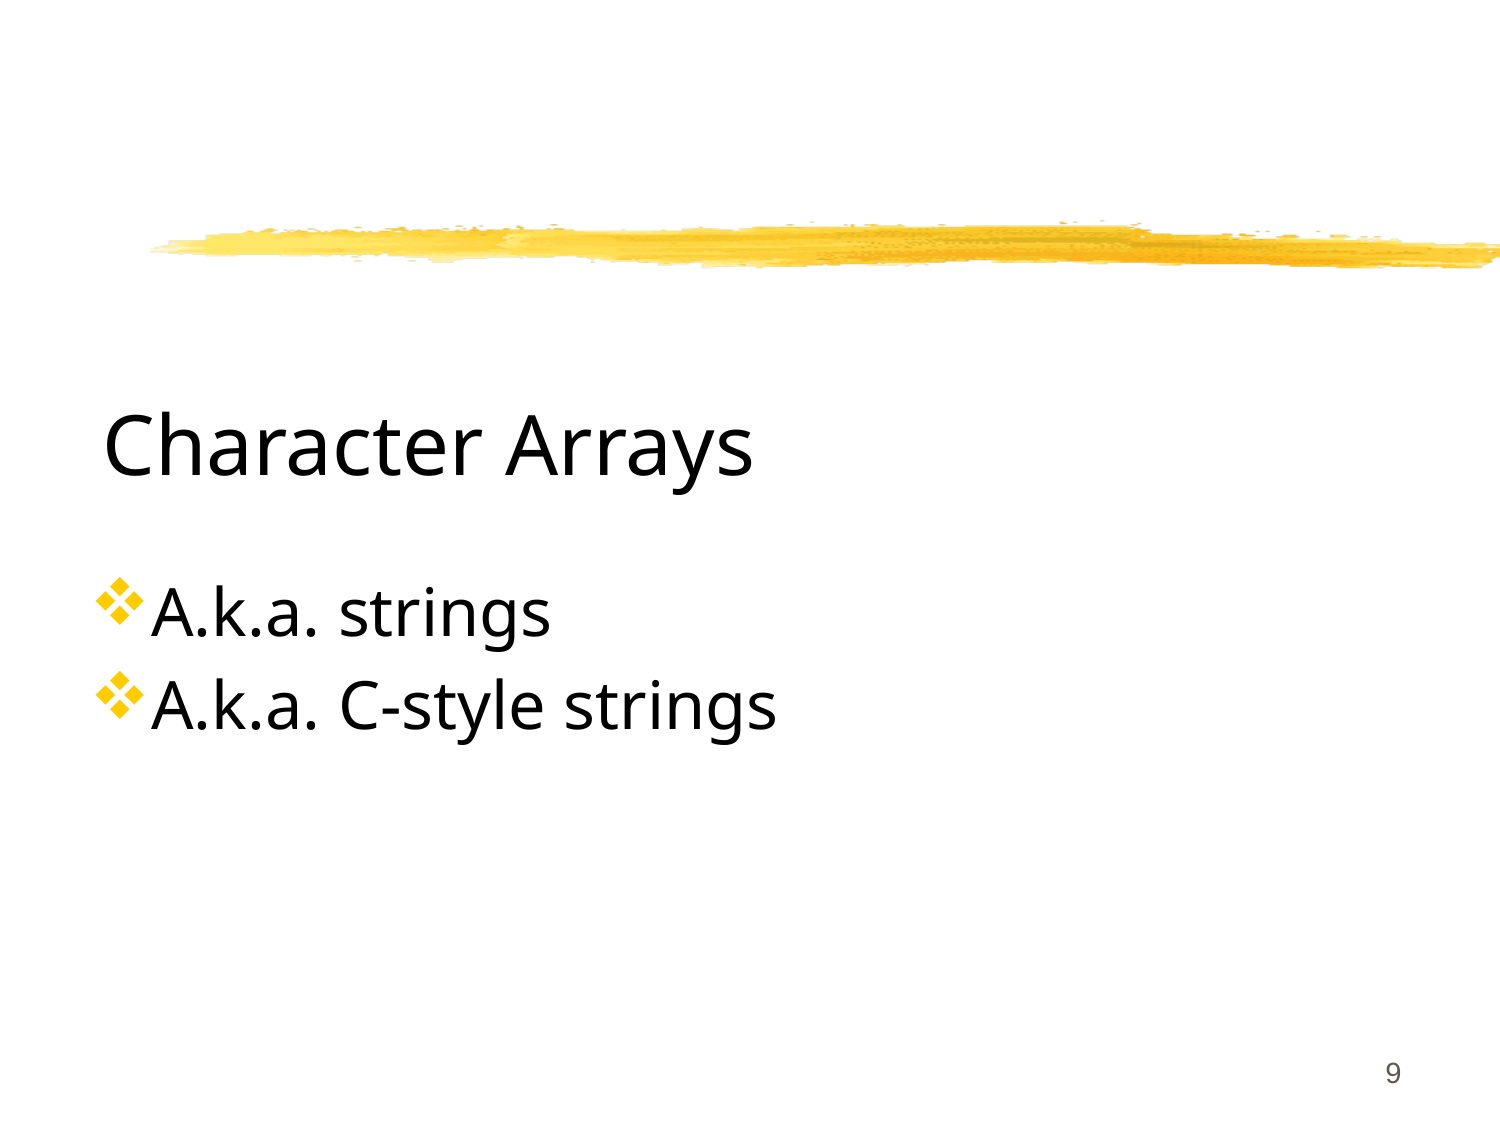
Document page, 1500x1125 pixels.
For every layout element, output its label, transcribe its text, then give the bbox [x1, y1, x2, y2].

slide_number 9 [1103, 1021, 1417, 1098]
picture [150, 215, 1500, 279]
list A.k.a. strings A.k.a. C-style strings [75, 562, 1417, 994]
title Character Arrays [87, 312, 1363, 500]
